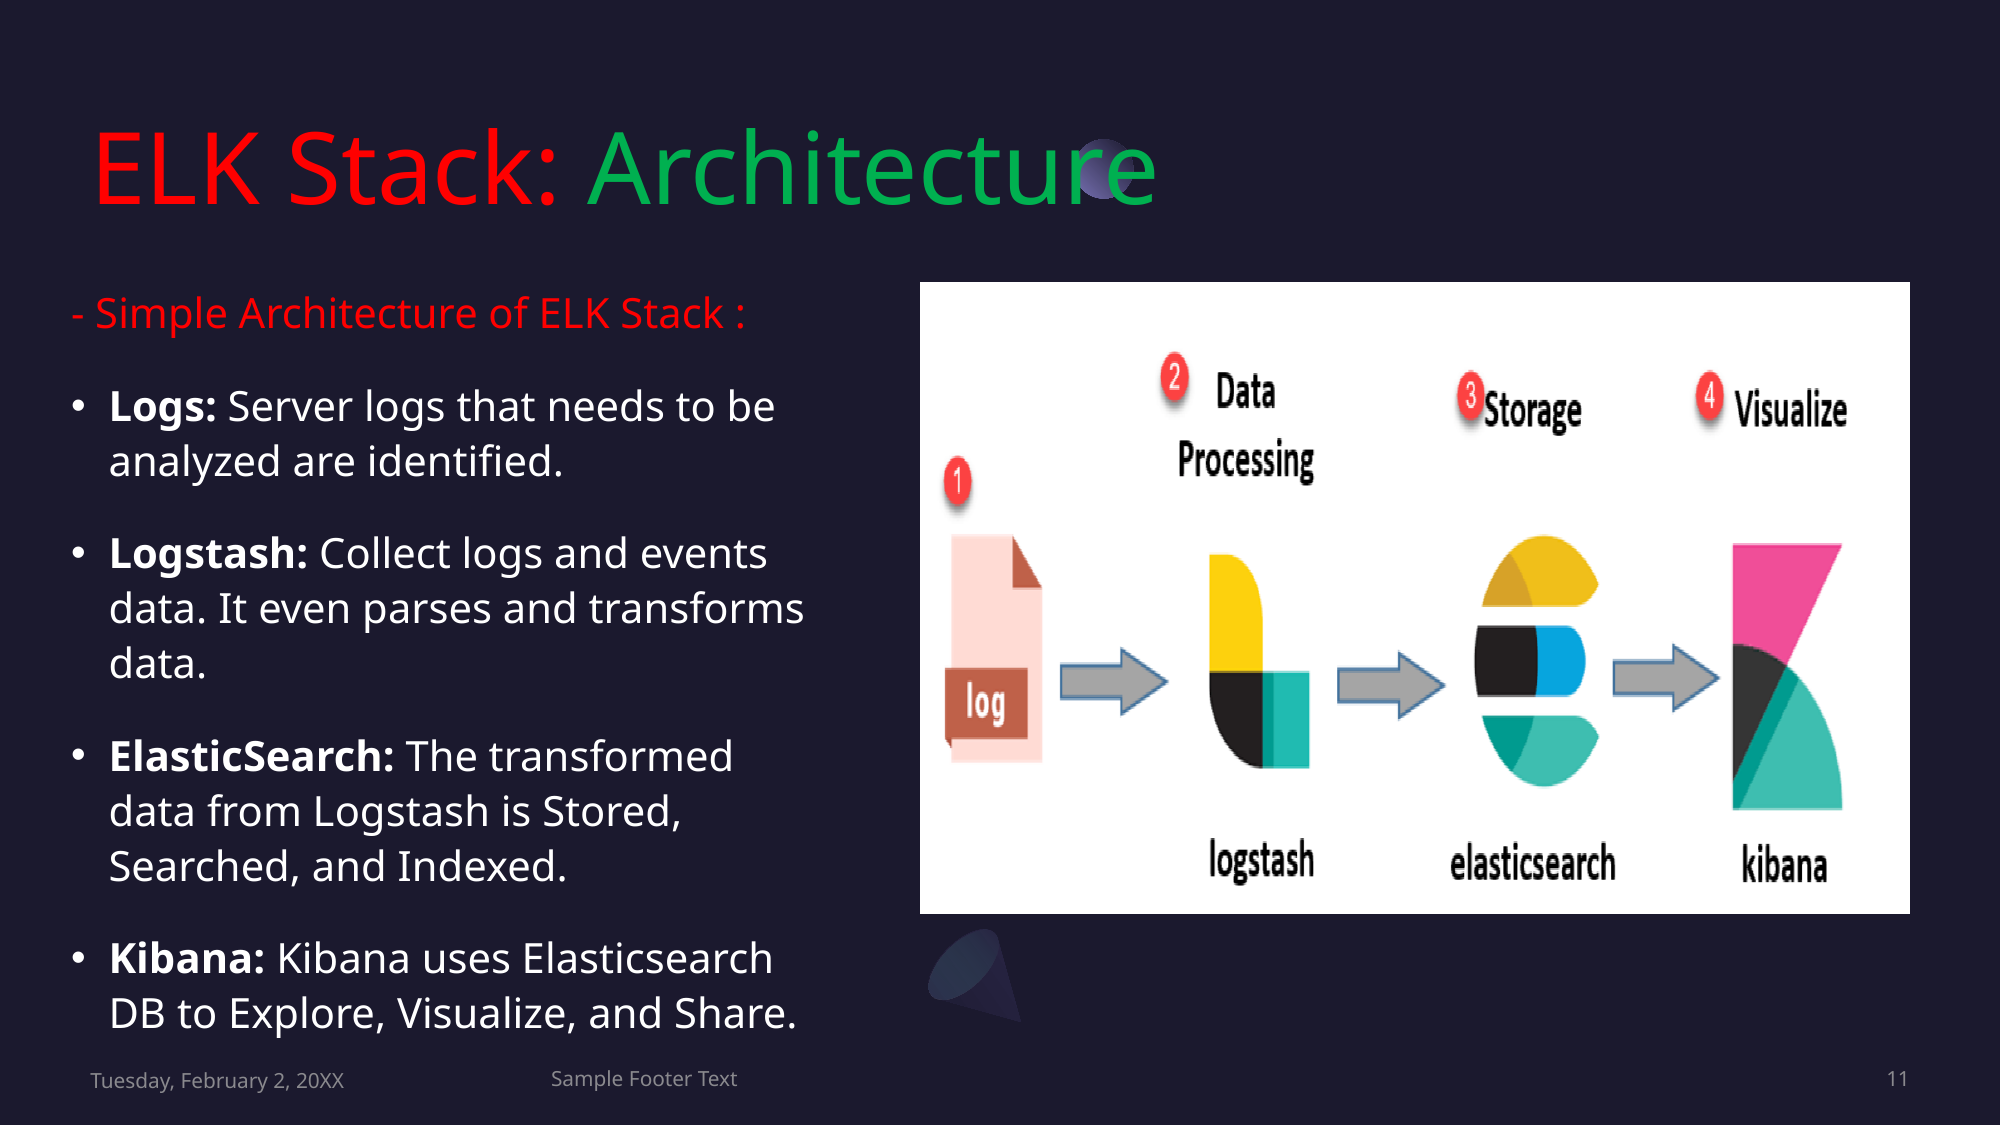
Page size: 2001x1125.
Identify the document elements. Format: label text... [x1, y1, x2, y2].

list - Simple Architecture of ELK Stack : Logs: Server logs that needs to be analyzed are identified. Logstash: Collect logs and events data. It even parses and transforms data. ElasticSearch: The transformed data from Logstash is Stored, Searched, and Indexed. Kibana: Kibana uses Elasticsearch DB to Explore, Visualize, and Share. [70, 282, 822, 843]
slide_number 11 [1632, 1067, 1910, 1093]
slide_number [90, 1067, 522, 1093]
title ELK Stack: Architecture [90, 90, 1352, 227]
footer Sample Footer Text [551, 1067, 1598, 1093]
picture [919, 282, 1910, 914]
